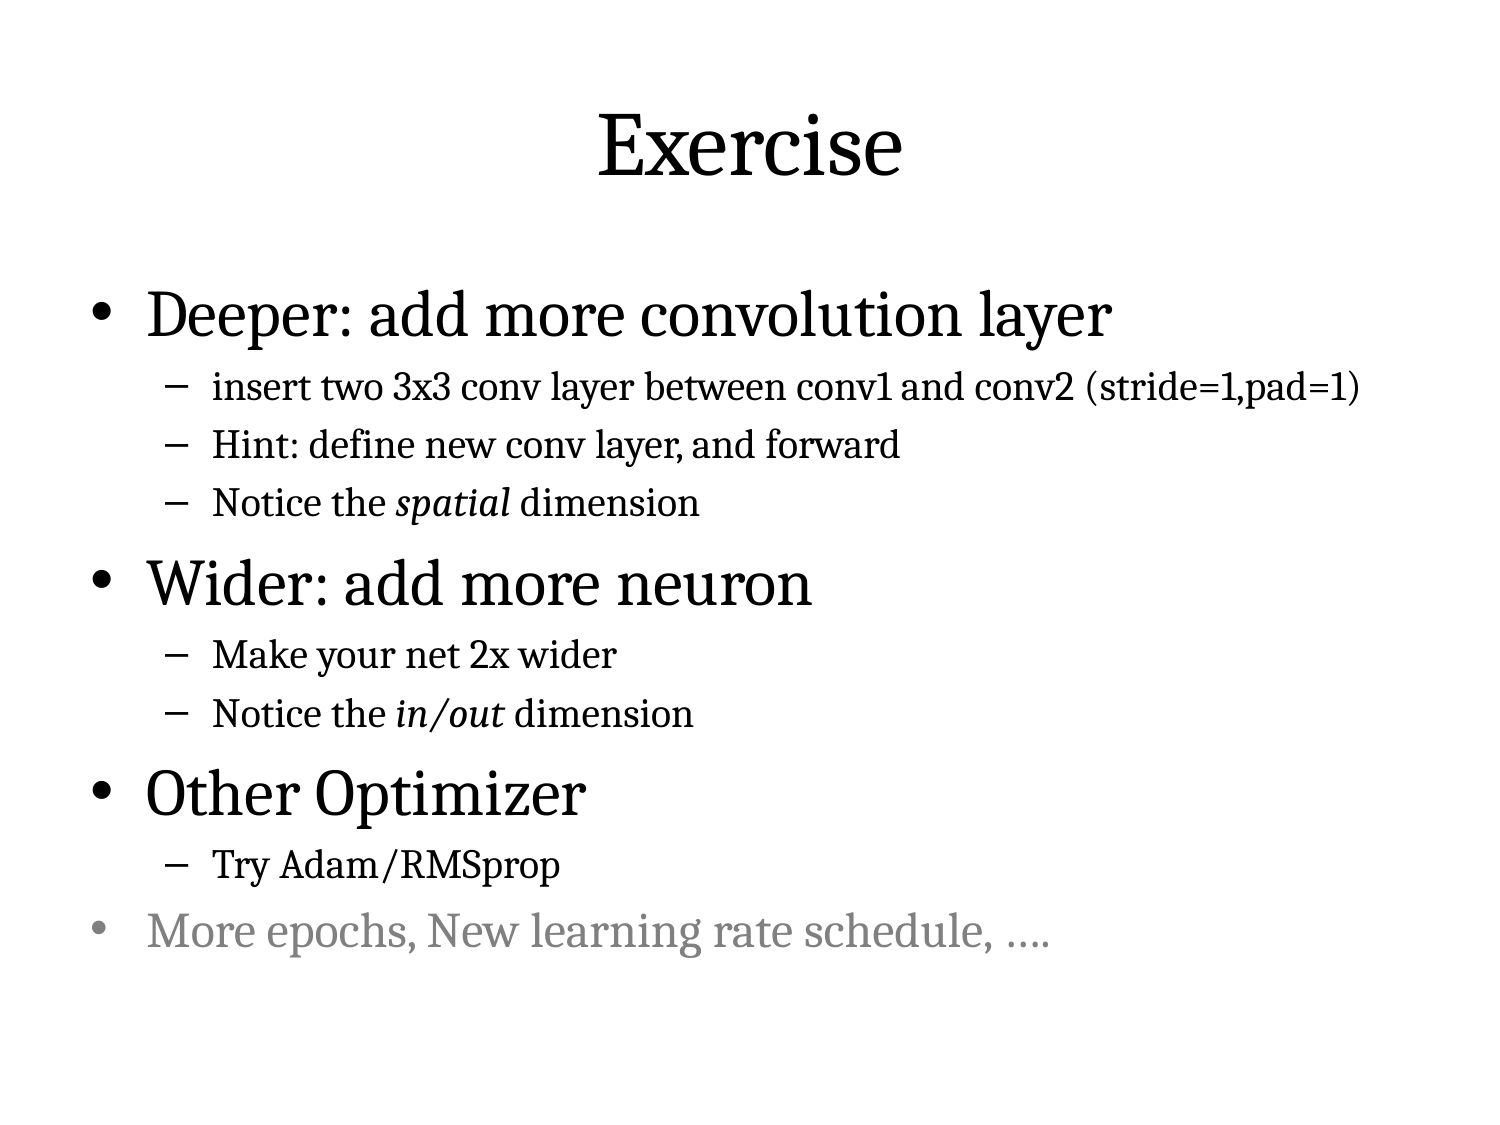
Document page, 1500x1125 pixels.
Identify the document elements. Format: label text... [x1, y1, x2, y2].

title Exercise [75, 45, 1425, 233]
list Deeper: add more convolution layer insert two 3x3 conv layer between conv1 and conv2 (stride=1,pad=1) Hint: define new conv layer, and forward Notice the spatial dimension Wider: add more neuron Make your net 2x wider Notice the in/out dimension Other Optimizer Try Adam/RMSprop More epochs, New learning rate schedule, …. [75, 262, 1425, 1005]
